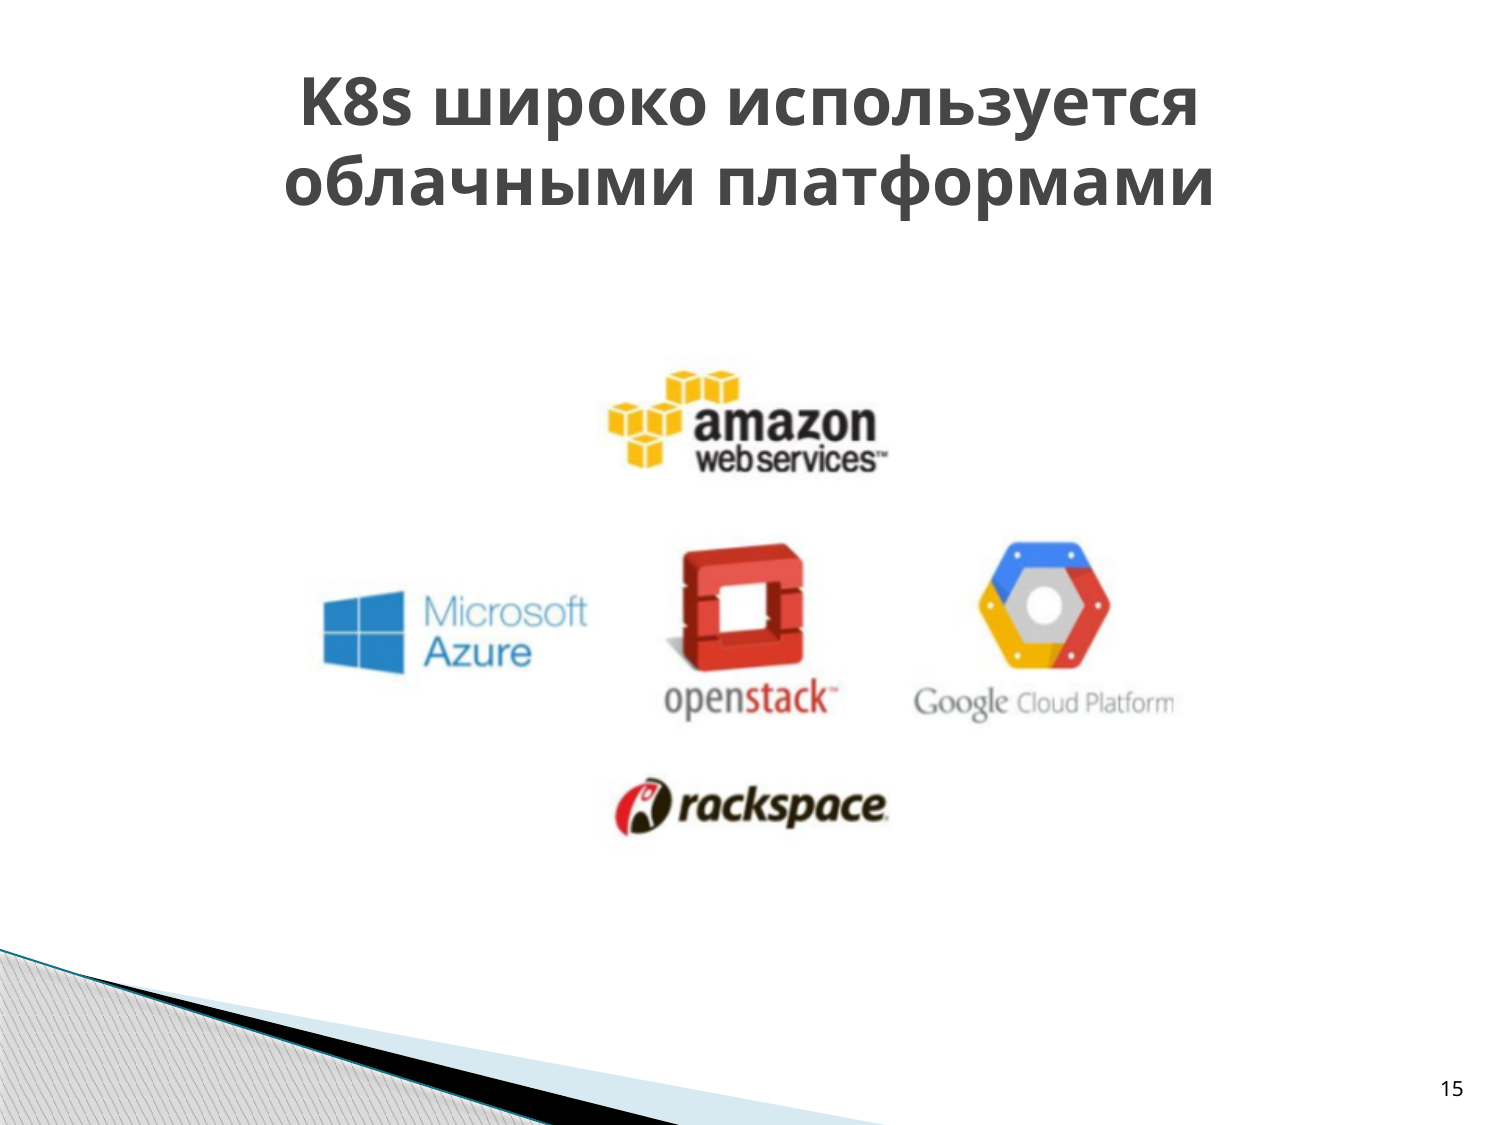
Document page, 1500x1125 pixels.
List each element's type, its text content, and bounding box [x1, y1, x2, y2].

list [209, 322, 1291, 906]
slide_number 15 [1418, 1051, 1479, 1112]
title K8s широко используется облачными платформами [75, 45, 1425, 233]
